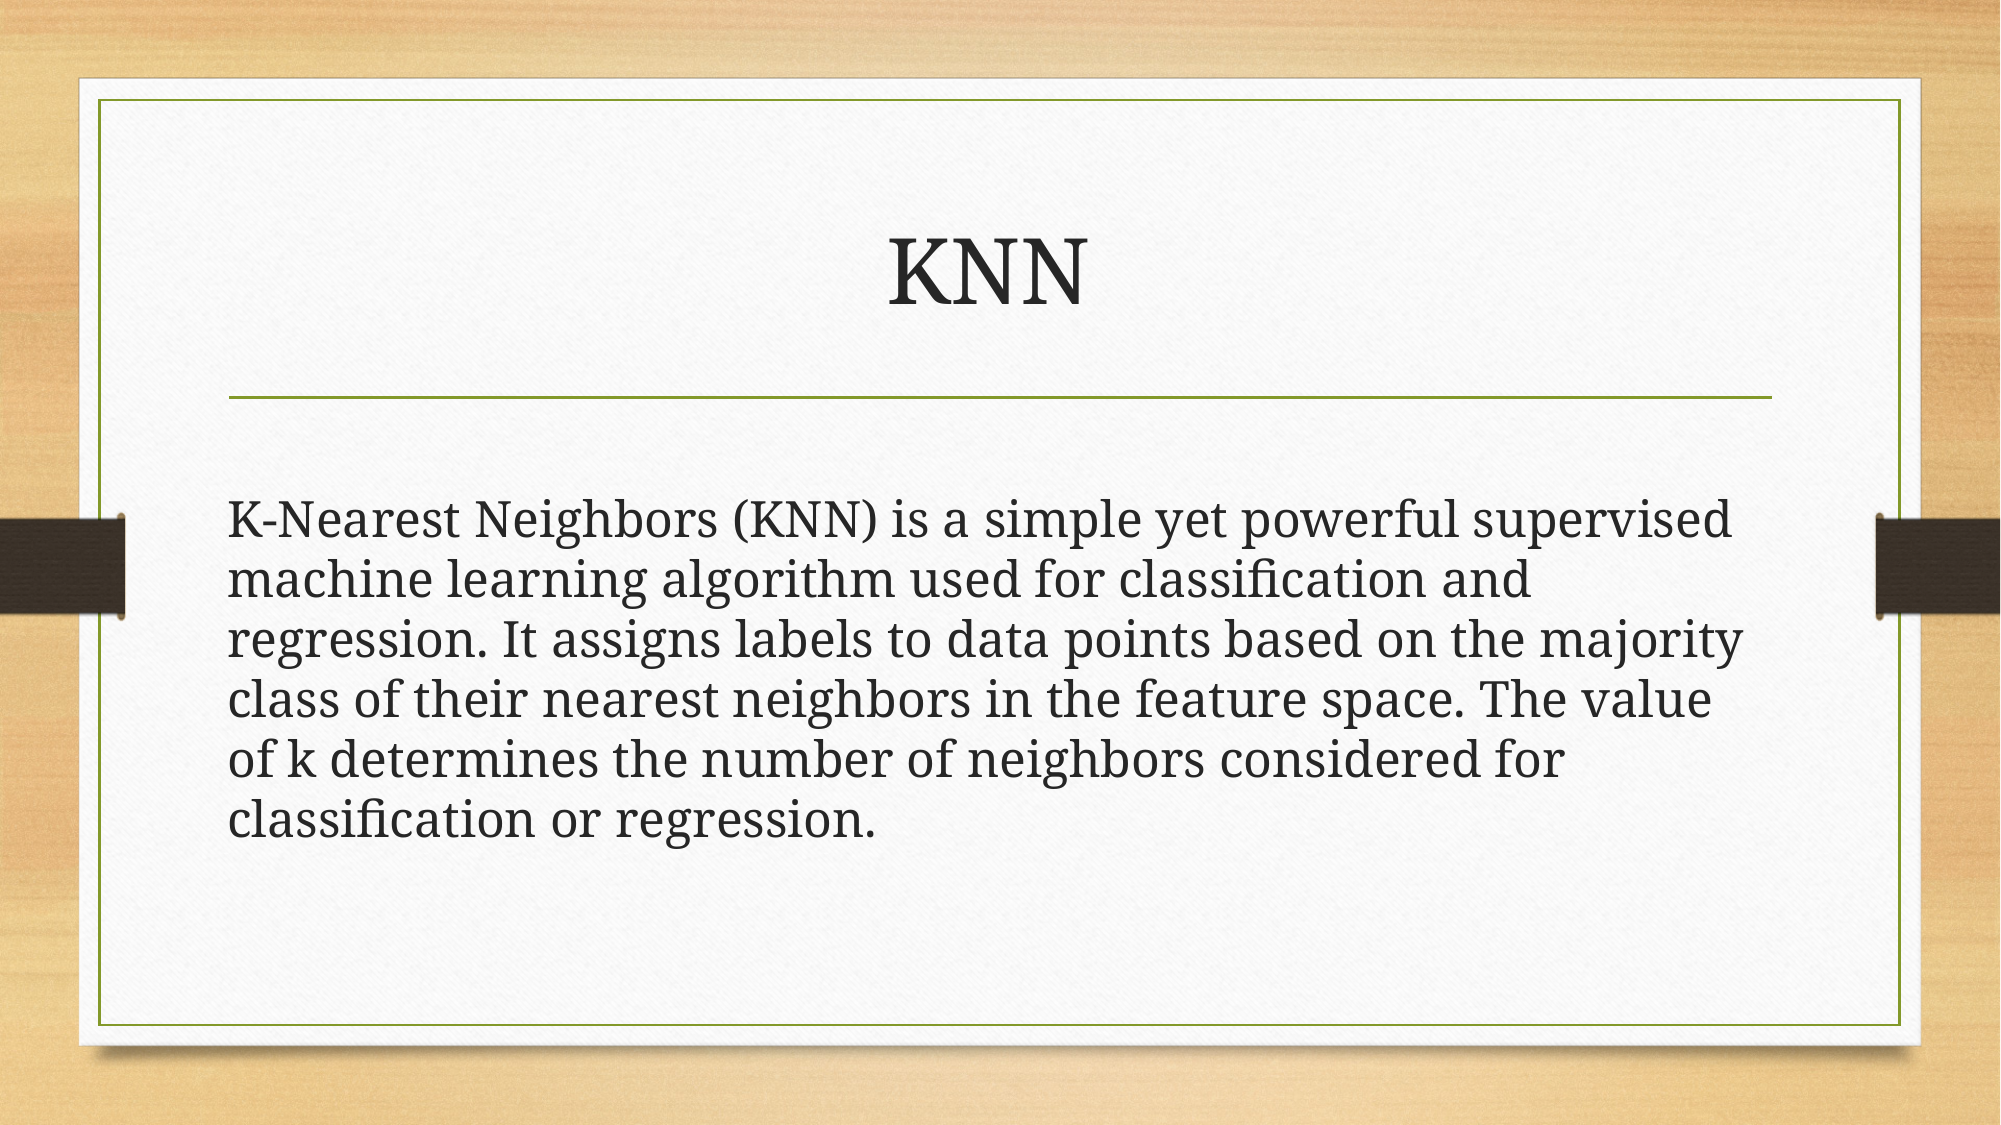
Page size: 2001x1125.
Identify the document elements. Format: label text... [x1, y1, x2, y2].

picture [0, 0, 2001, 1125]
list K-Nearest Neighbors (KNN) is a simple yet powerful supervised machine learning algorithm used for classification and regression. It assigns labels to data points based on the majority class of their nearest neighbors in the feature space. The value of k determines the number of neighbors considered for classification or regression. [212, 419, 1788, 964]
title KNN [212, 161, 1788, 375]
